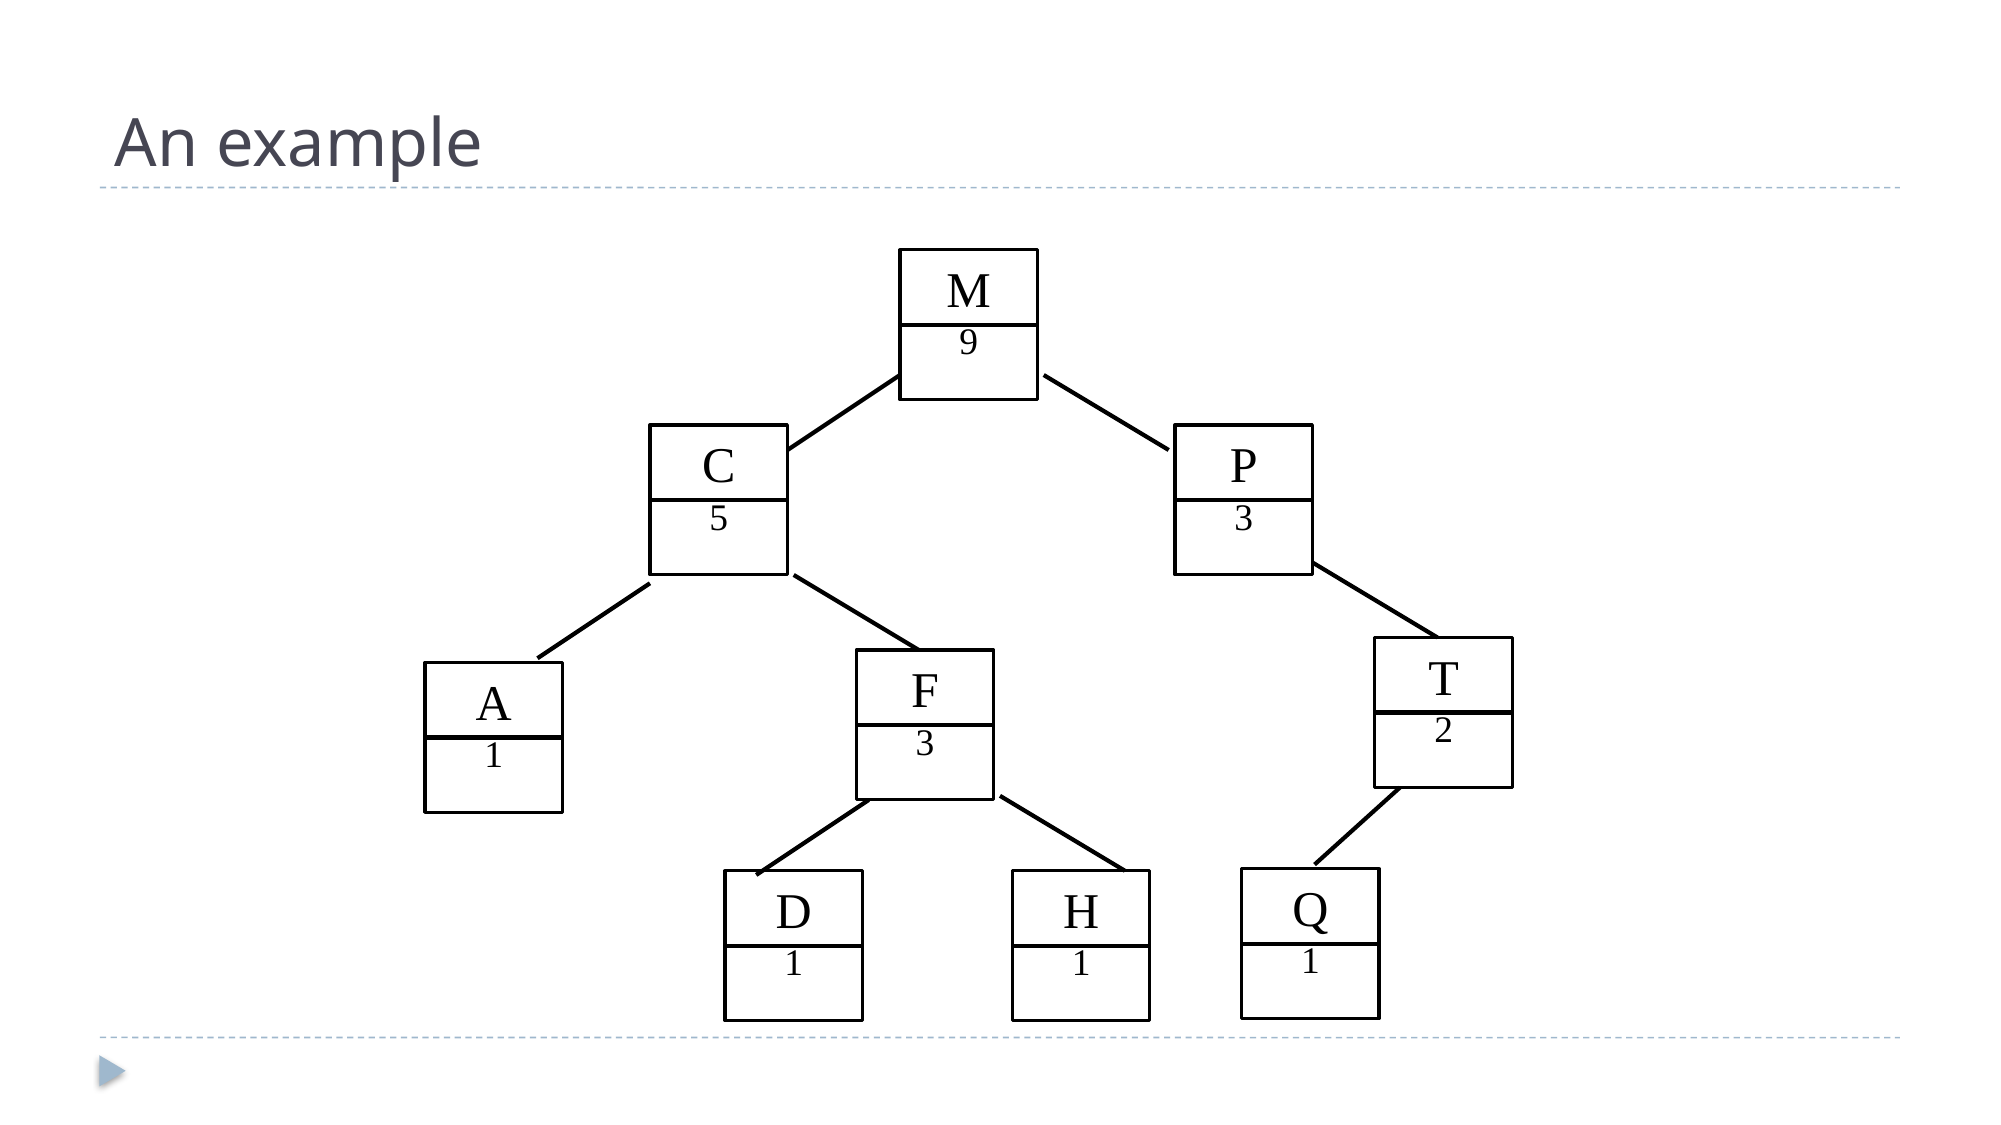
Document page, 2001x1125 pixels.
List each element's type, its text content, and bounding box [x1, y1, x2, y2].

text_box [793, 574, 919, 651]
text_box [855, 649, 994, 801]
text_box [999, 795, 1126, 871]
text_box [724, 870, 863, 1021]
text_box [1374, 637, 1513, 788]
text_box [787, 374, 901, 451]
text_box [424, 662, 563, 813]
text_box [649, 424, 788, 576]
title An example [99, 24, 1901, 188]
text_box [1312, 562, 1438, 638]
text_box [1012, 870, 1151, 1021]
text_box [1174, 424, 1313, 576]
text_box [899, 249, 1038, 401]
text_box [755, 799, 869, 876]
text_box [1314, 787, 1401, 865]
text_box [1043, 374, 1169, 451]
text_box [537, 583, 651, 659]
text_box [1241, 868, 1380, 1019]
